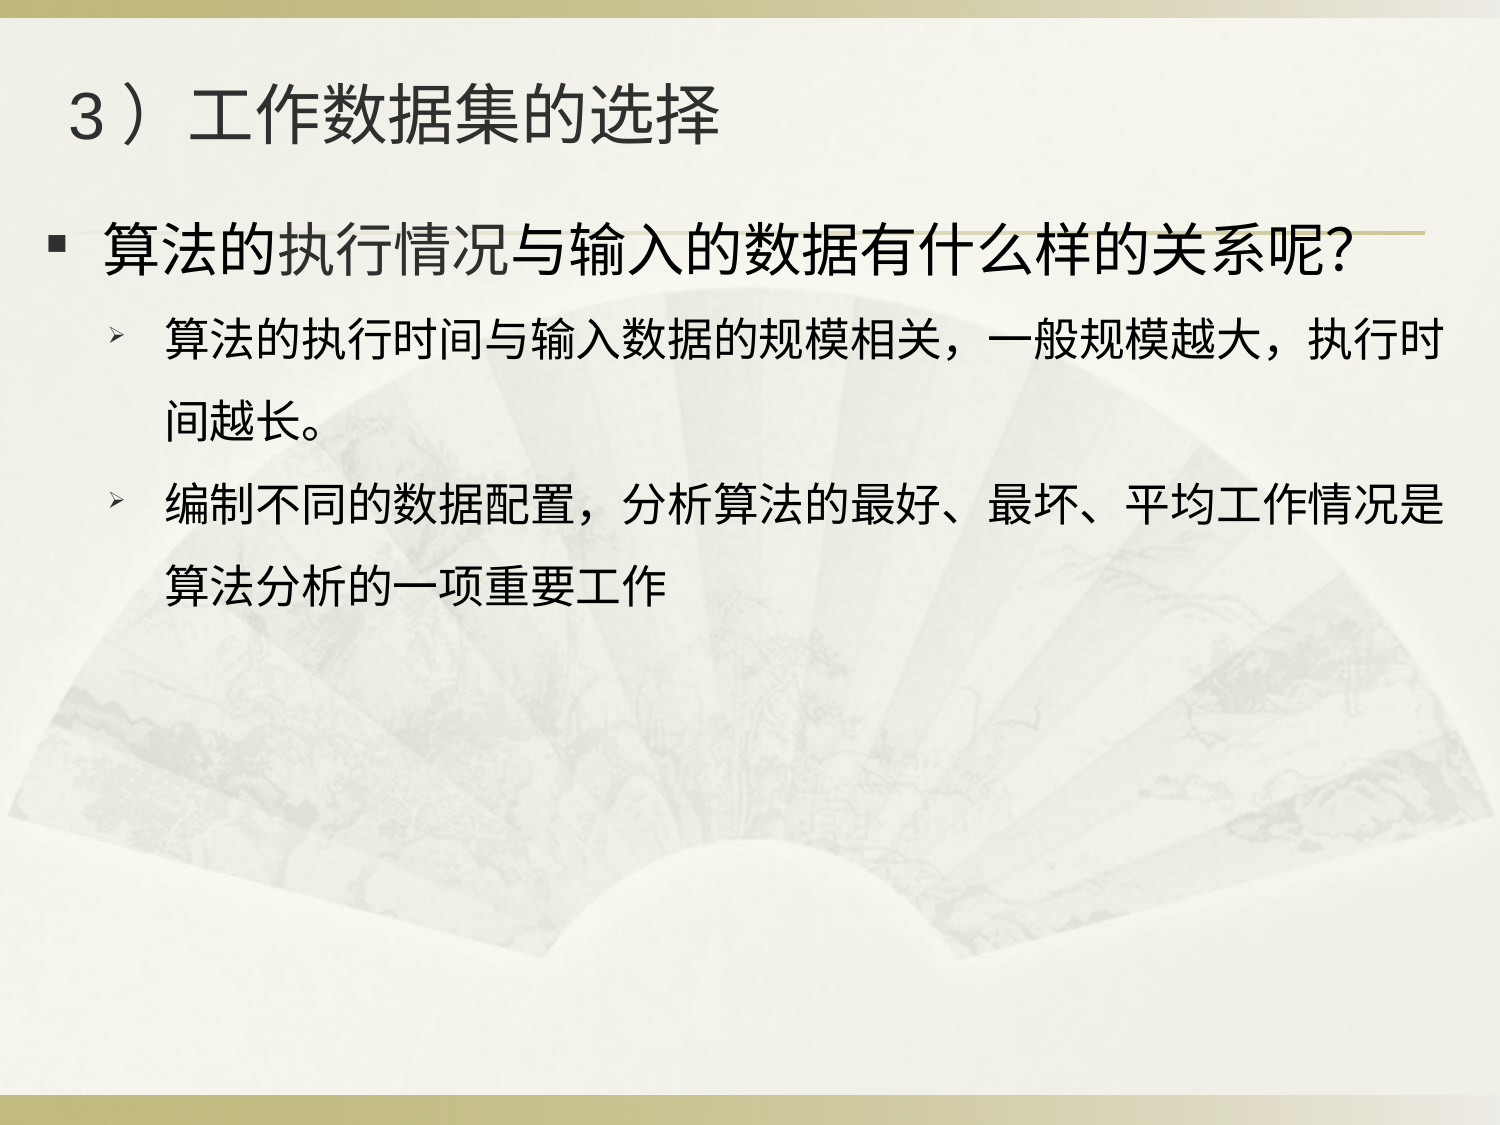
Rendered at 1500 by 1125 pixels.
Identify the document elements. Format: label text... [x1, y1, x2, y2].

picture [0, 18, 1500, 1095]
title 3）工作数据集的选择 [53, 54, 1404, 170]
list 算法的执行情况与输入的数据有什么样的关系呢？ 算法的执行时间与输入数据的规模相关，一般规模越大，执行时间越长。 编制不同的数据配置，分析算法的最好、最坏、平均工作情况是算法分析的一项重要工作 [31, 170, 1479, 963]
